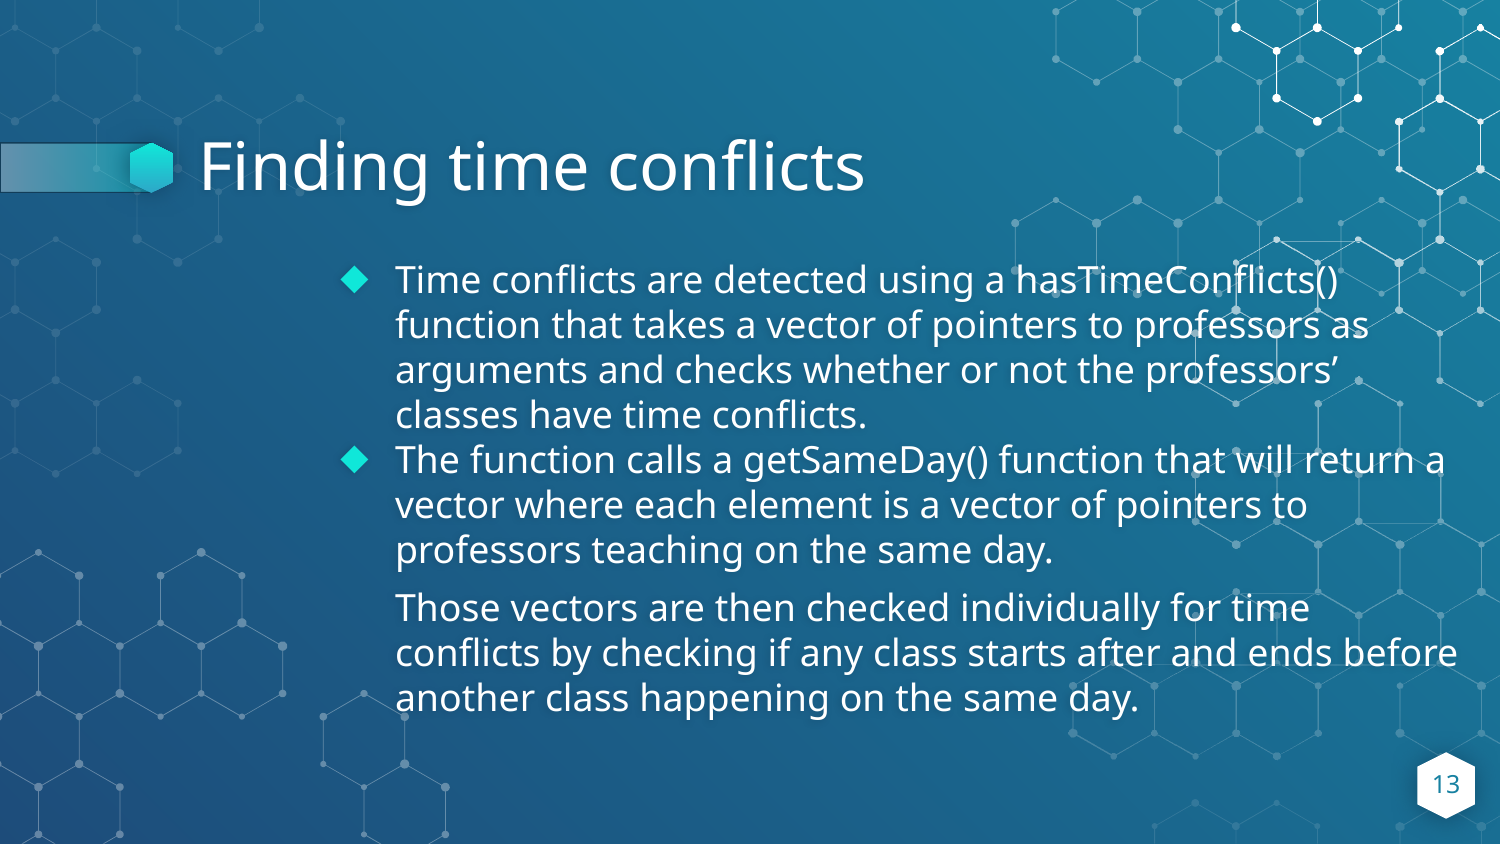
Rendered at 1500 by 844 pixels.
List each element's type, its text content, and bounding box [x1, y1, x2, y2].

slide_number ‹#› [1417, 752, 1475, 819]
title Finding time conflicts [198, 140, 1302, 198]
list Time conflicts are detected using a hasTimeConflicts() function that takes a vector of pointers to professors as arguments and checks whether or not the professors’ classes have time conflicts. The function calls a getSameDay() function that will return a vector where each element is a vector of pointers to professors teaching on the same day. Those vectors are then checked individually for time conflicts by checking if any class starts after and ends before another class happening on the same day. [319, 256, 1460, 802]
